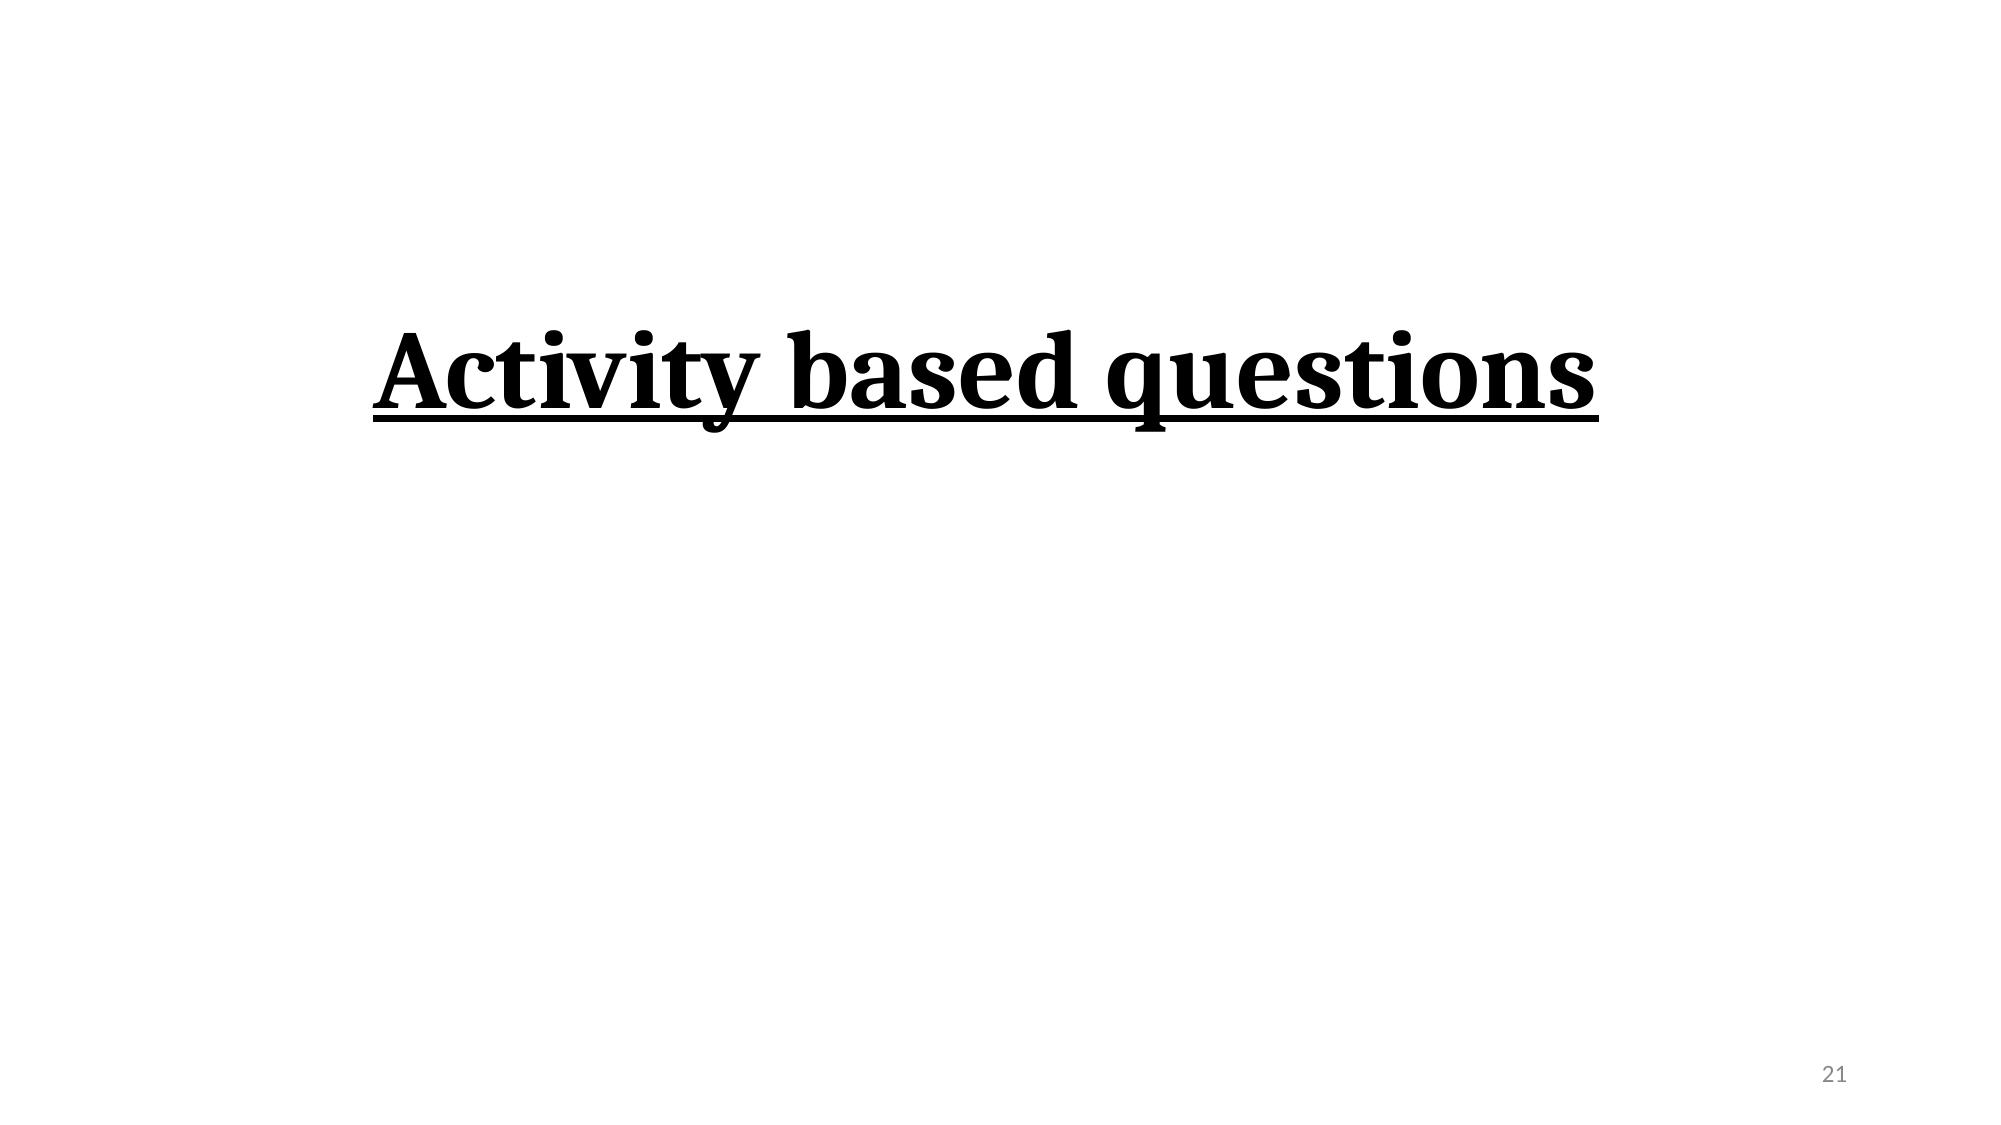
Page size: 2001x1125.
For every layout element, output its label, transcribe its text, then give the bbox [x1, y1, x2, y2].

text_box Activity based questions [69, 288, 1903, 684]
slide_number ‹#› [1412, 1042, 1863, 1103]
